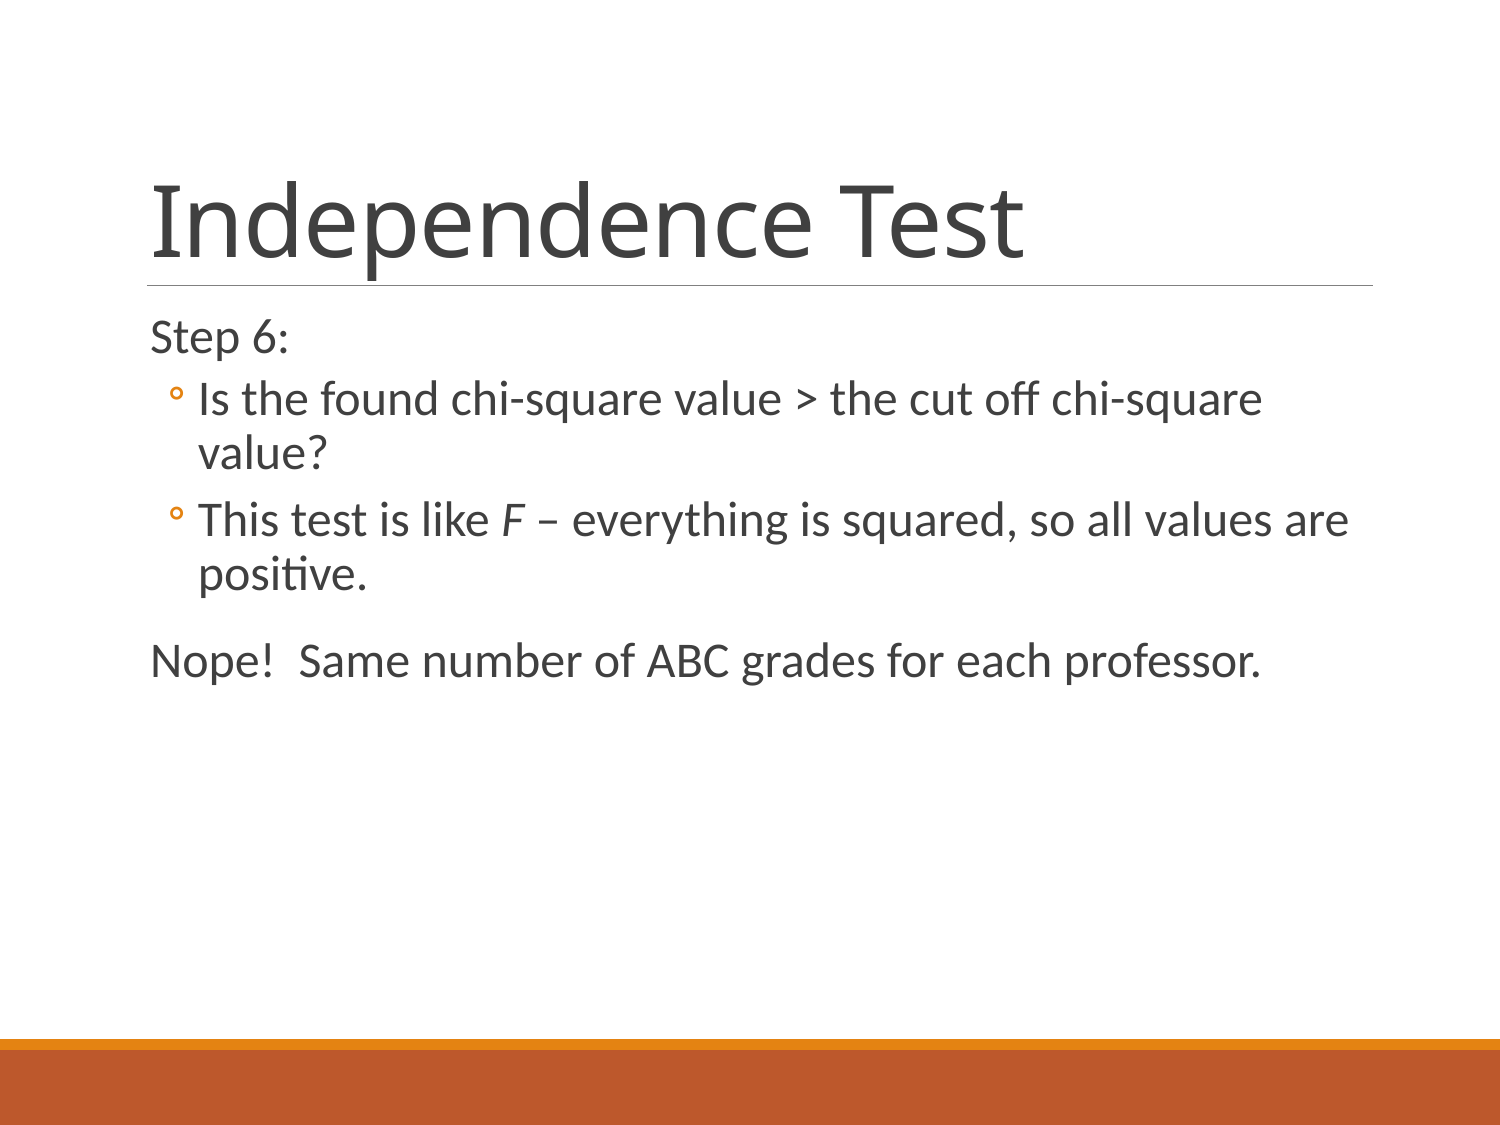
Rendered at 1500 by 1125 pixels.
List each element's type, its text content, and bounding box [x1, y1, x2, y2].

title Independence Test [135, 47, 1373, 285]
list Step 6: Is the found chi-square value > the cut off chi-square value? This test is like F – everything is squared, so all values are positive. Nope! Same number of ABC grades for each professor. [135, 302, 1373, 963]
